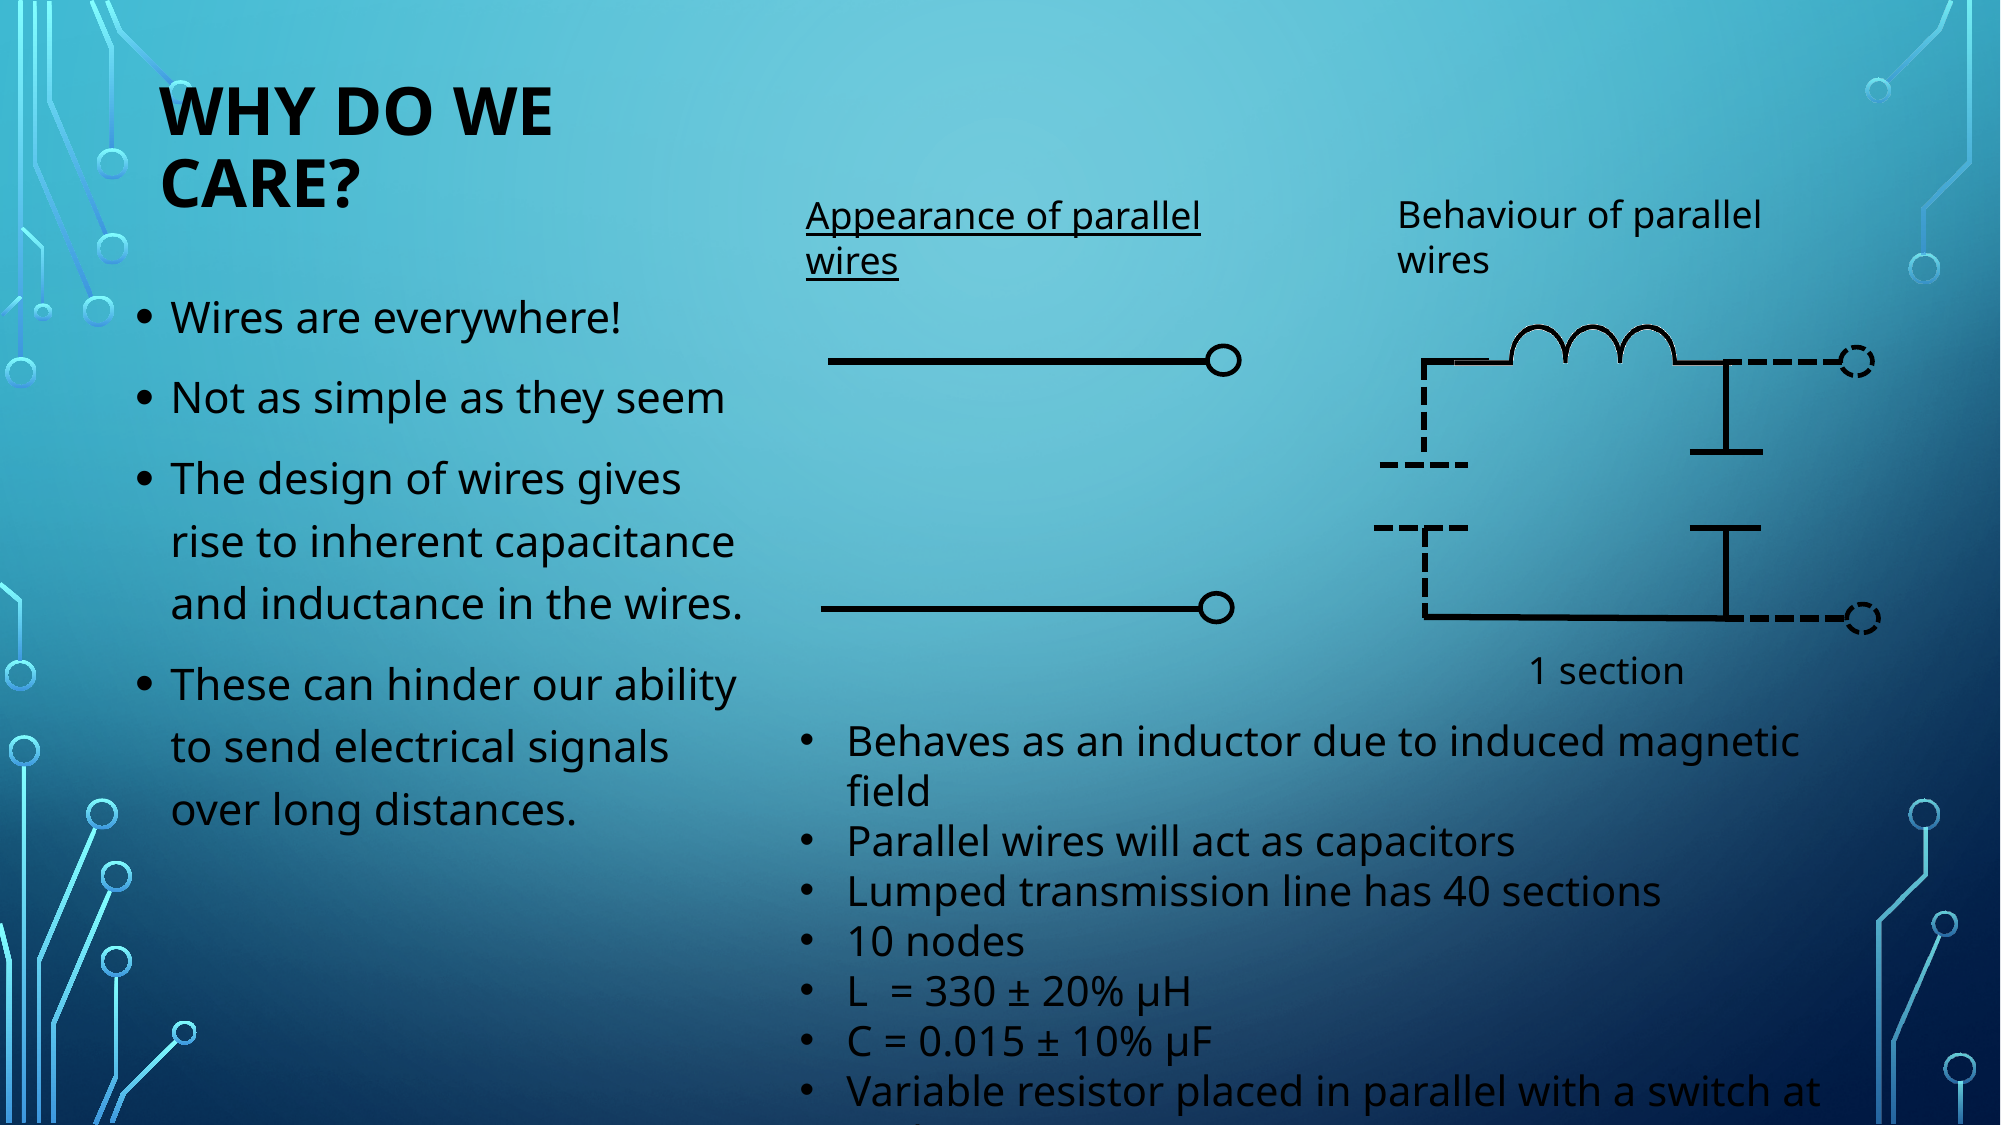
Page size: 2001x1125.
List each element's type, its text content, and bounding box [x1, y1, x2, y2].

list Wires are everywhere! Not as simple as they seem The design of wires gives rise to inherent capacitance and inductance in the wires. These can hinder our ability to send electrical signals over long distances. [120, 272, 760, 853]
text_box 1 section [1513, 639, 1726, 700]
text_box Behaviour of parallel wires [1382, 184, 1820, 289]
text_box [1845, 602, 1880, 634]
text_box Appearance of parallel wires [790, 184, 1295, 290]
picture [1447, 288, 1738, 373]
text_box Behaves as an inductor due to induced magnetic field Parallel wires will act as capacitors Lumped transmission line has 40 sections 10 nodes L = 330 ± 20% μH C = 0.015 ± 10% μF Variable resistor placed in parallel with a switch at node 10 [784, 707, 1863, 1125]
picture [1727, 363, 1738, 373]
title Why Do we care? [144, 54, 736, 245]
text_box [1199, 591, 1234, 624]
text_box [1839, 345, 1874, 377]
text_box [1206, 344, 1241, 376]
